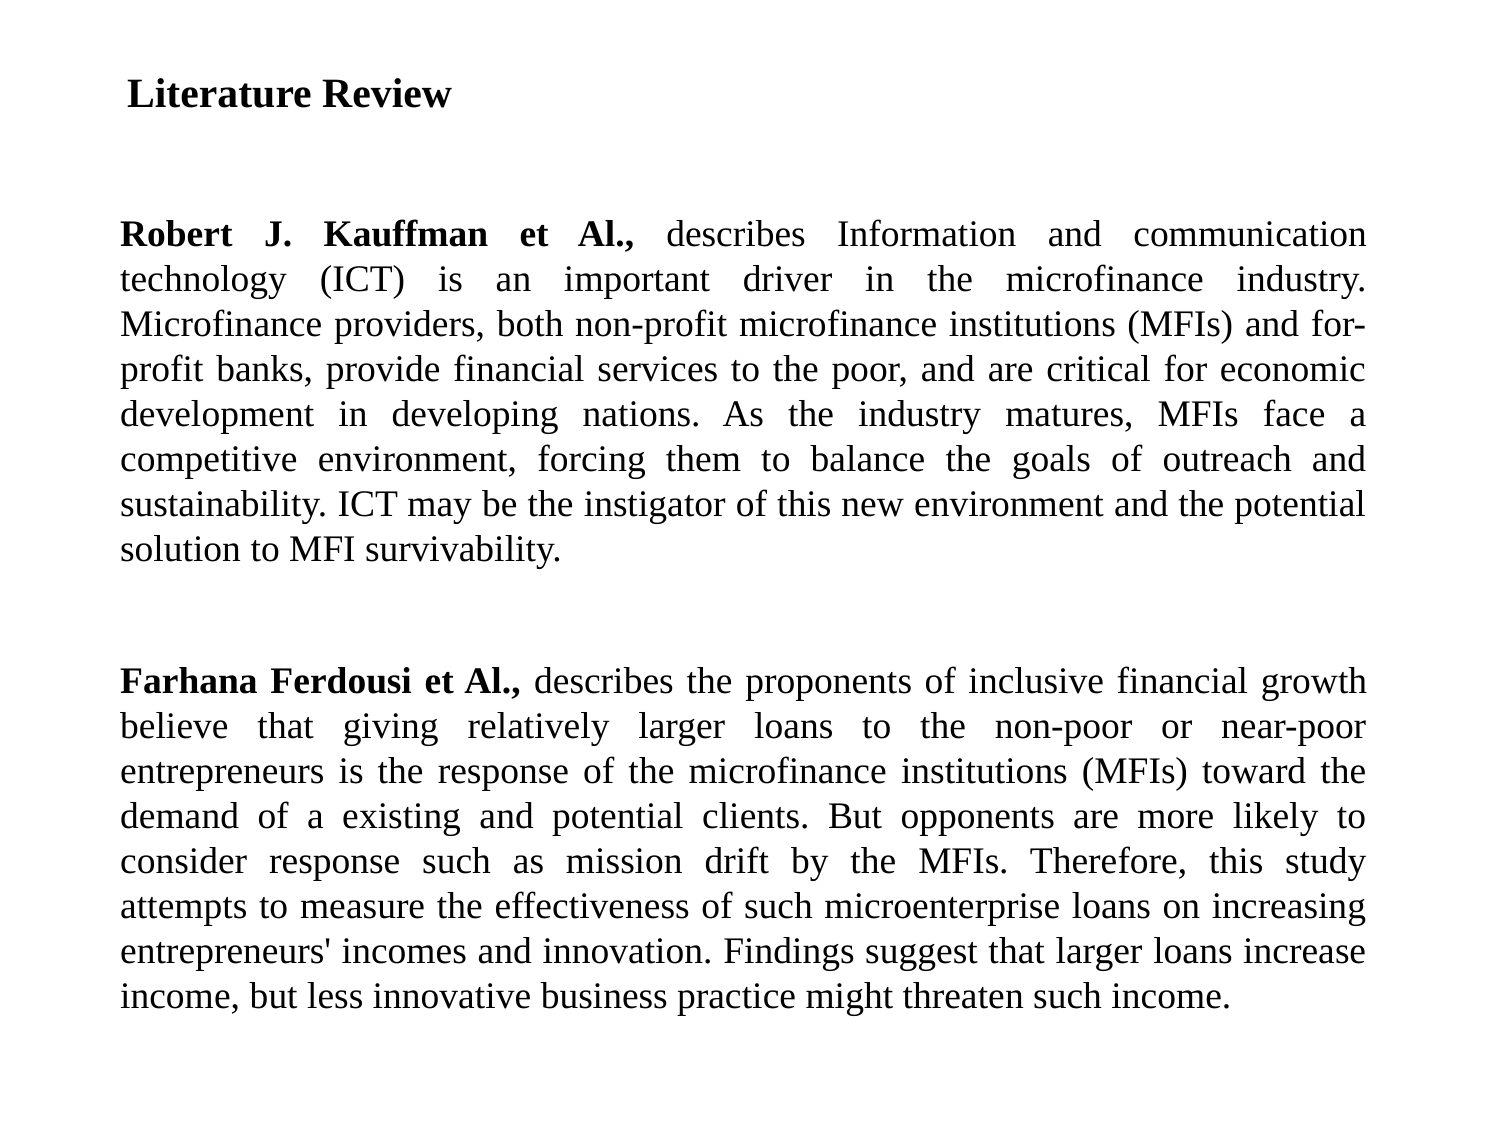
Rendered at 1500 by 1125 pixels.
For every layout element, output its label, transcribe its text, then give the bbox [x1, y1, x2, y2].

text_box Literature Review [112, 58, 468, 124]
text_box Robert J. Kauffman et Al., describes Information and communication technology (ICT) is an important driver in the microfinance industry. Microfinance providers, both non-profit microfinance institutions (MFIs) and for-profit banks, provide financial services to the poor, and are critical for economic development in developing nations. As the industry matures, MFIs face a competitive environment, forcing them to balance the goals of outreach and sustainability. ICT may be the instigator of this new environment and the potential solution to MFI survivability. Farhana Ferdousi et Al., describes the proponents of inclusive financial growth believe that giving relatively larger loans to the non-poor or near-poor entrepreneurs is the response of the microfinance institutions (MFIs) toward the demand of a existing and potential clients. But opponents are more likely to consider response such as mission drift by the MFIs. Therefore, this study attempts to measure the effectiveness of such microenterprise loans on increasing entrepreneurs' incomes and innovation. Findings suggest that larger loans increase income, but less innovative business practice might threaten such income. [105, 201, 1383, 1023]
